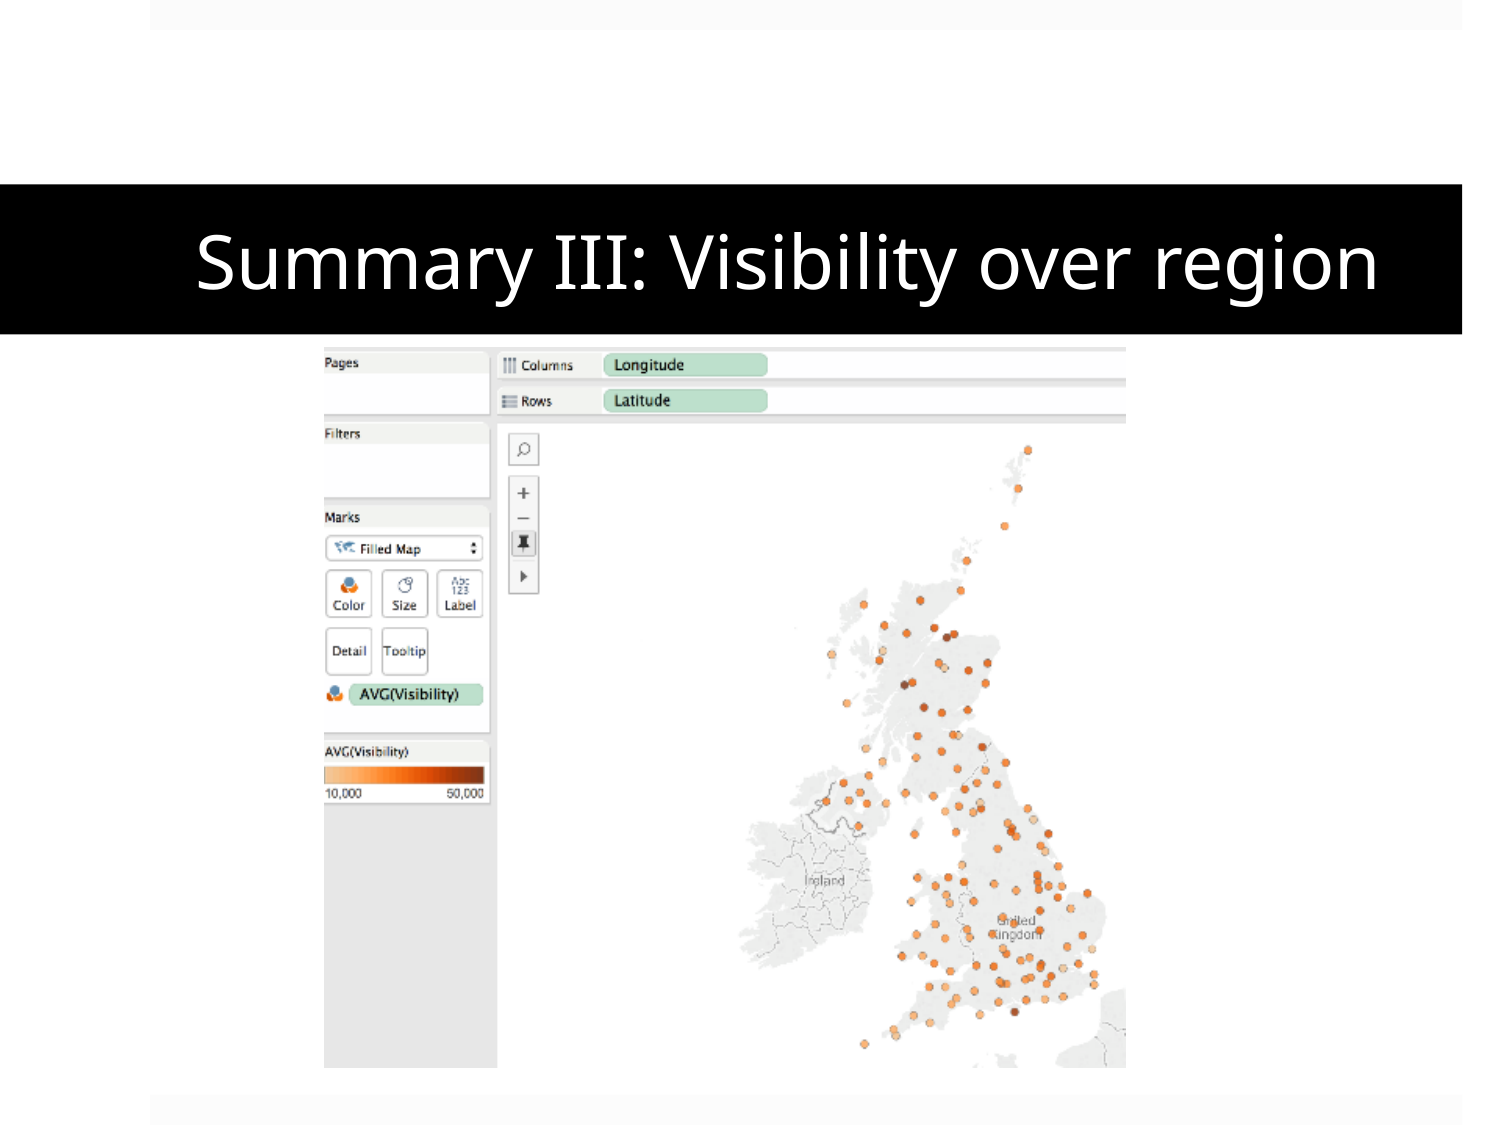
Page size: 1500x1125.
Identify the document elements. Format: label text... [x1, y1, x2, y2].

title Summary III: Visibility over region [0, 184, 1463, 335]
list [0, 347, 1450, 1069]
